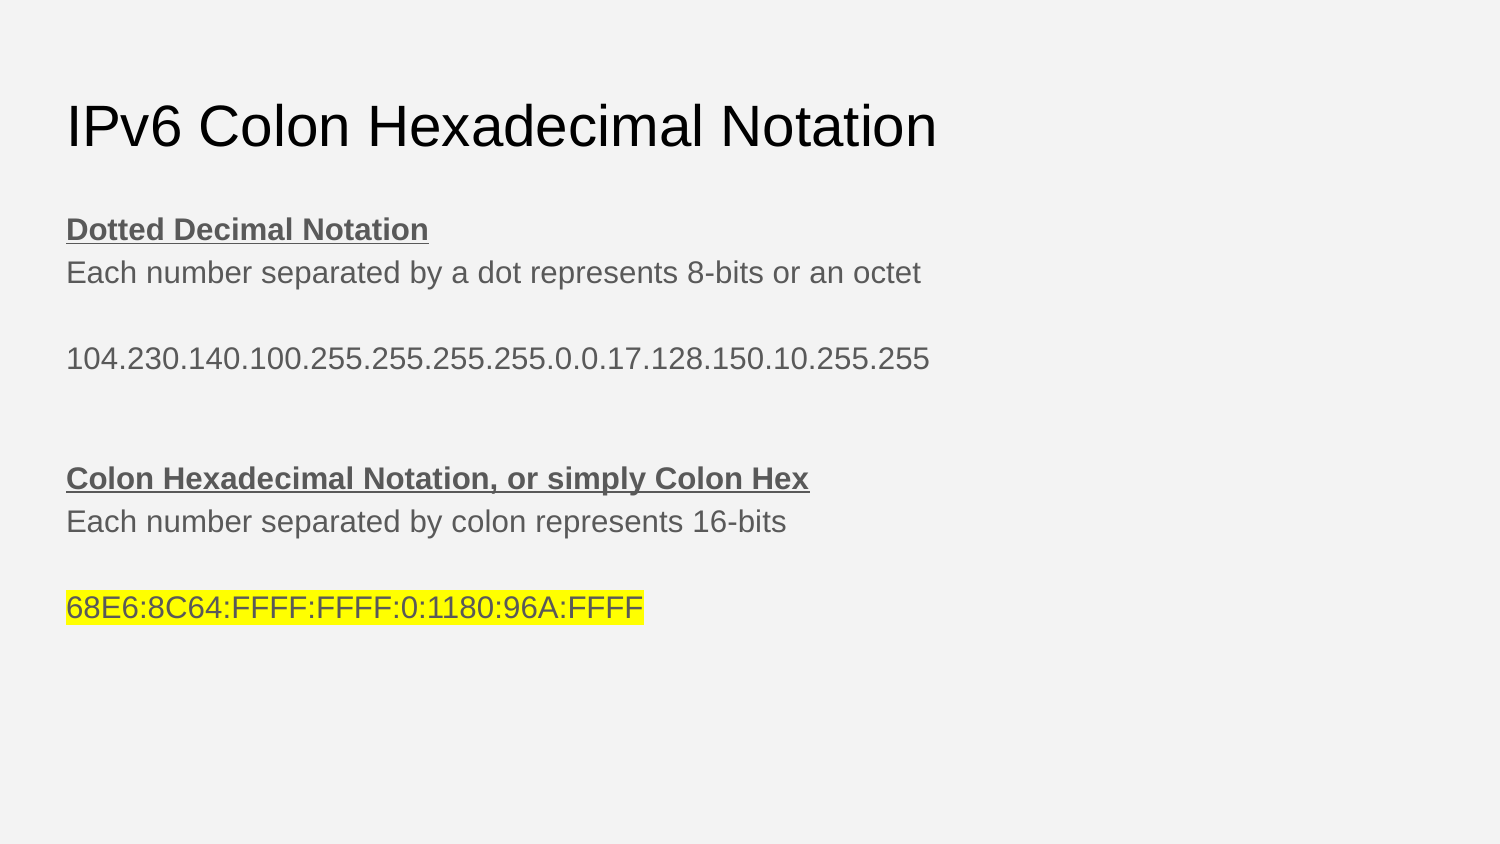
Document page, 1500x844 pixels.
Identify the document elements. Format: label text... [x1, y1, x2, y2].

list Dotted Decimal Notation Each number separated by a dot represents 8-bits or an octet 104.230.140.100.255.255.255.255.0.0.17.128.150.10.255.255 Colon Hexadecimal Notation, or simply Colon Hex Each number separated by colon represents 16-bits 68E6:8C64:FFFF:FFFF:0:1180:96A:FFFF [51, 189, 1425, 750]
title IPv6 Colon Hexadecimal Notation [51, 72, 1449, 167]
